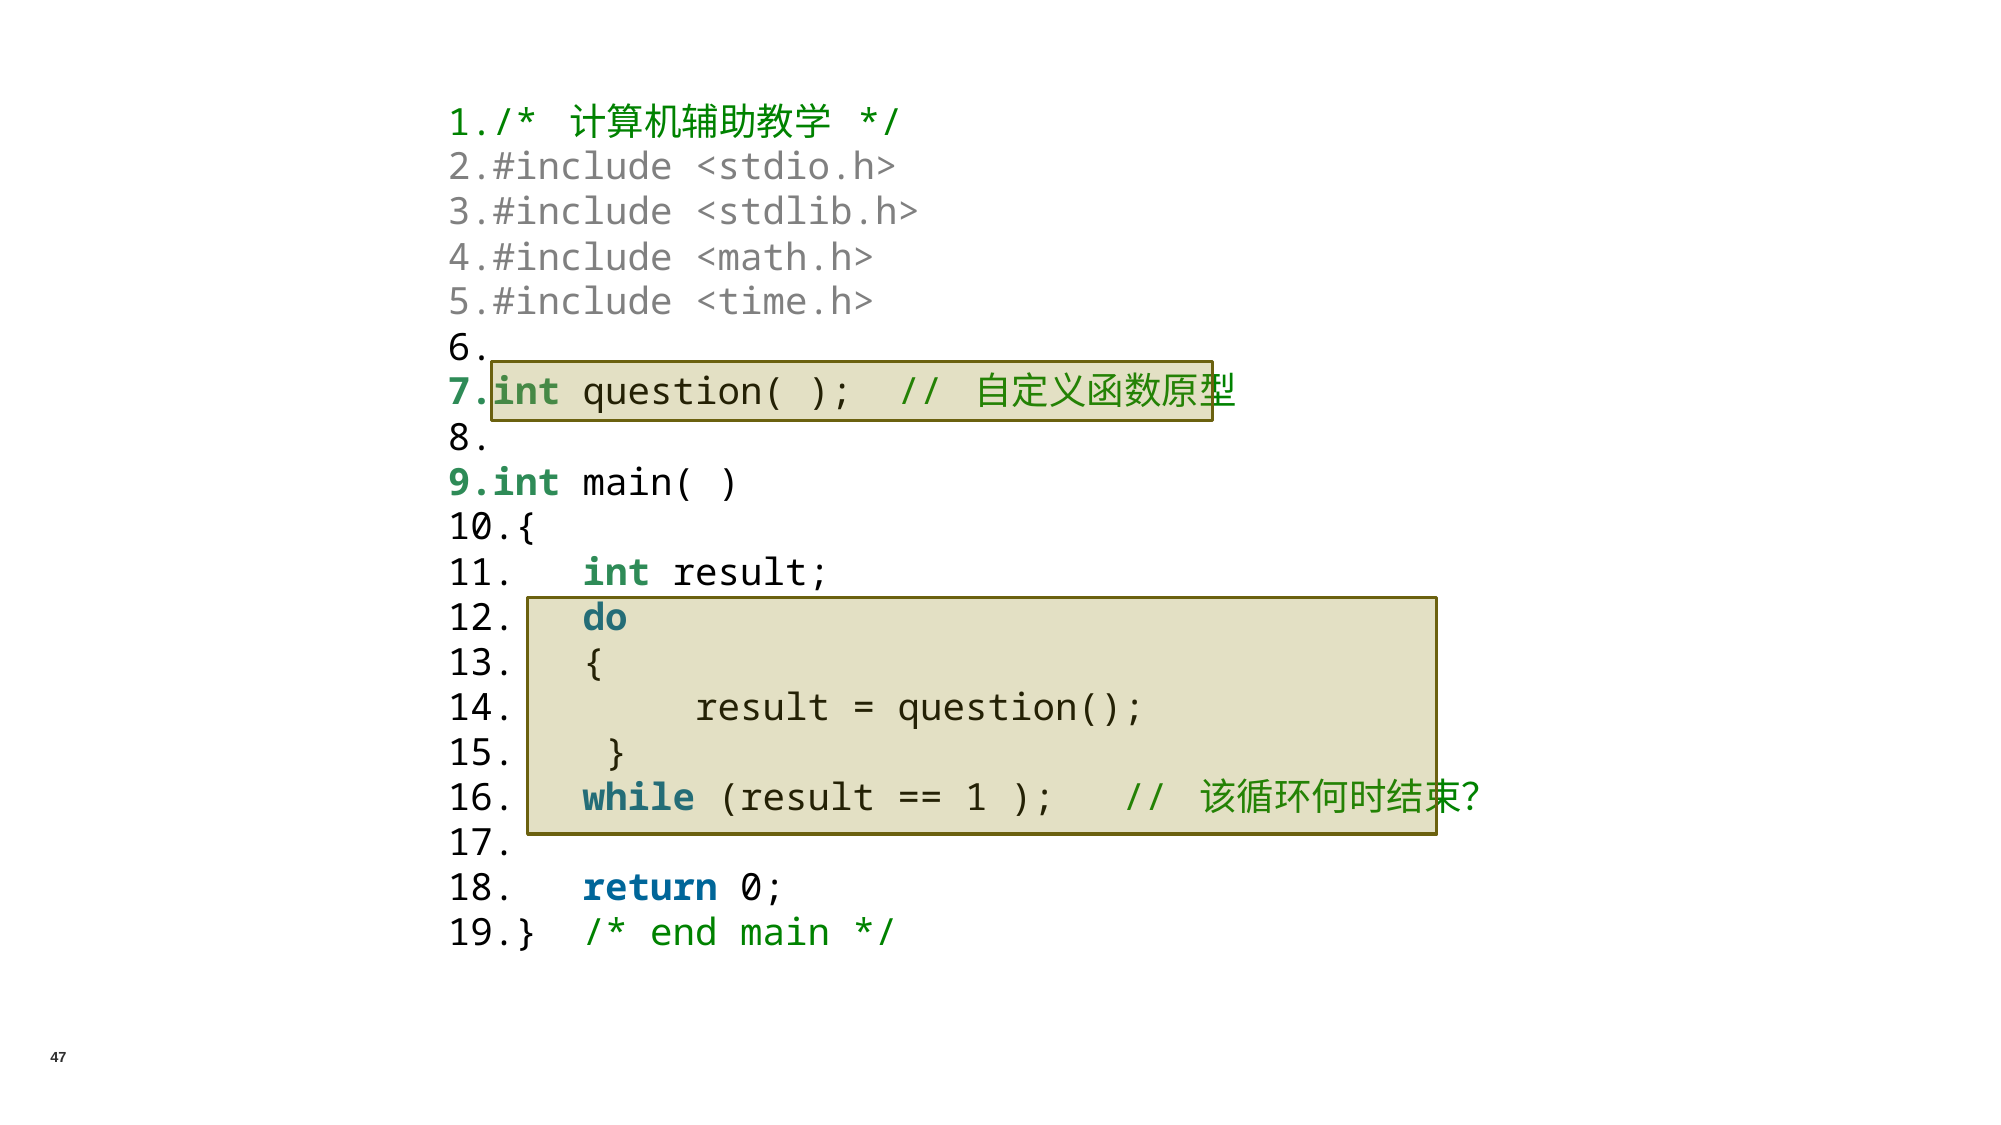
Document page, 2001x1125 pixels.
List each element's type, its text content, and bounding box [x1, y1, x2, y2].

slide_number 47 [0, 1025, 117, 1088]
text_box [490, 360, 1214, 422]
text_box [526, 596, 1438, 836]
text_box /* 计算机辅助教学 */ #include <stdio.h> #include <stdlib.h> #include <math.h> #include <time.h> int question( ); // 自定义函数原型 int main( ) { int result; do { result = question(); } while (result == 1 ); // 该循环何时结束？ return 0; } /* end main */ [433, 90, 1674, 960]
